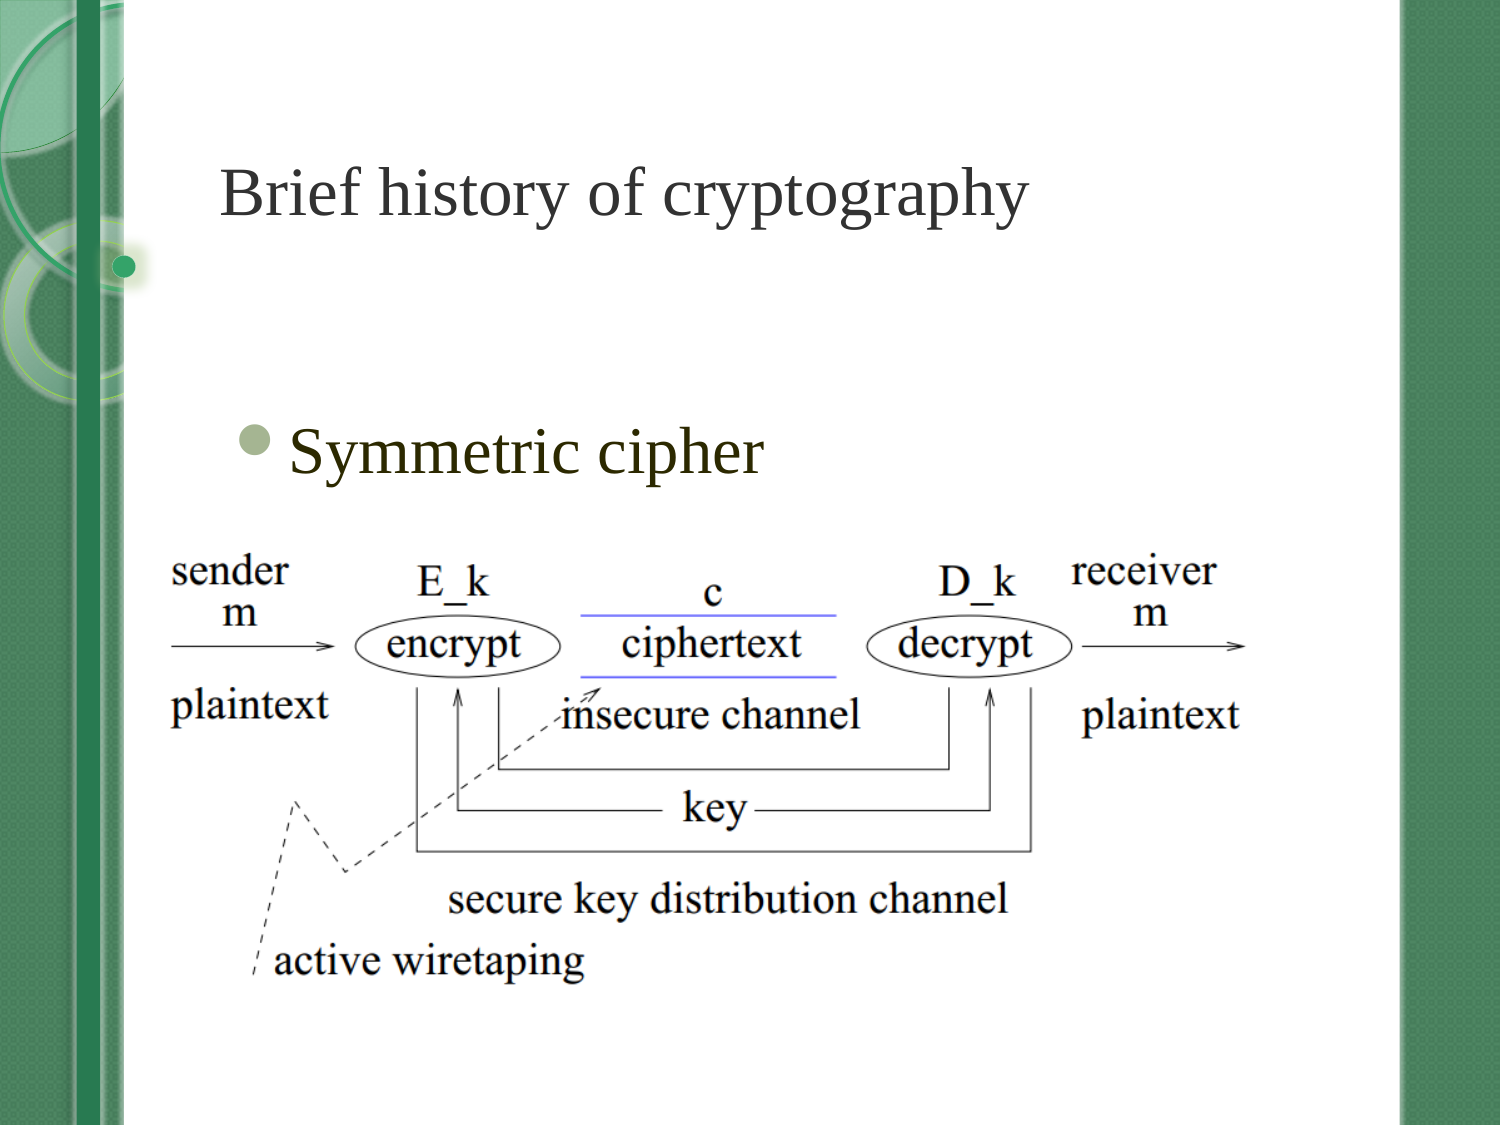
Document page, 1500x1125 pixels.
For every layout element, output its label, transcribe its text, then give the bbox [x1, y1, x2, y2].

picture [158, 538, 1275, 1012]
title Brief history of cryptography [204, 138, 1388, 327]
list Symmetric cipher [206, 306, 1400, 1024]
